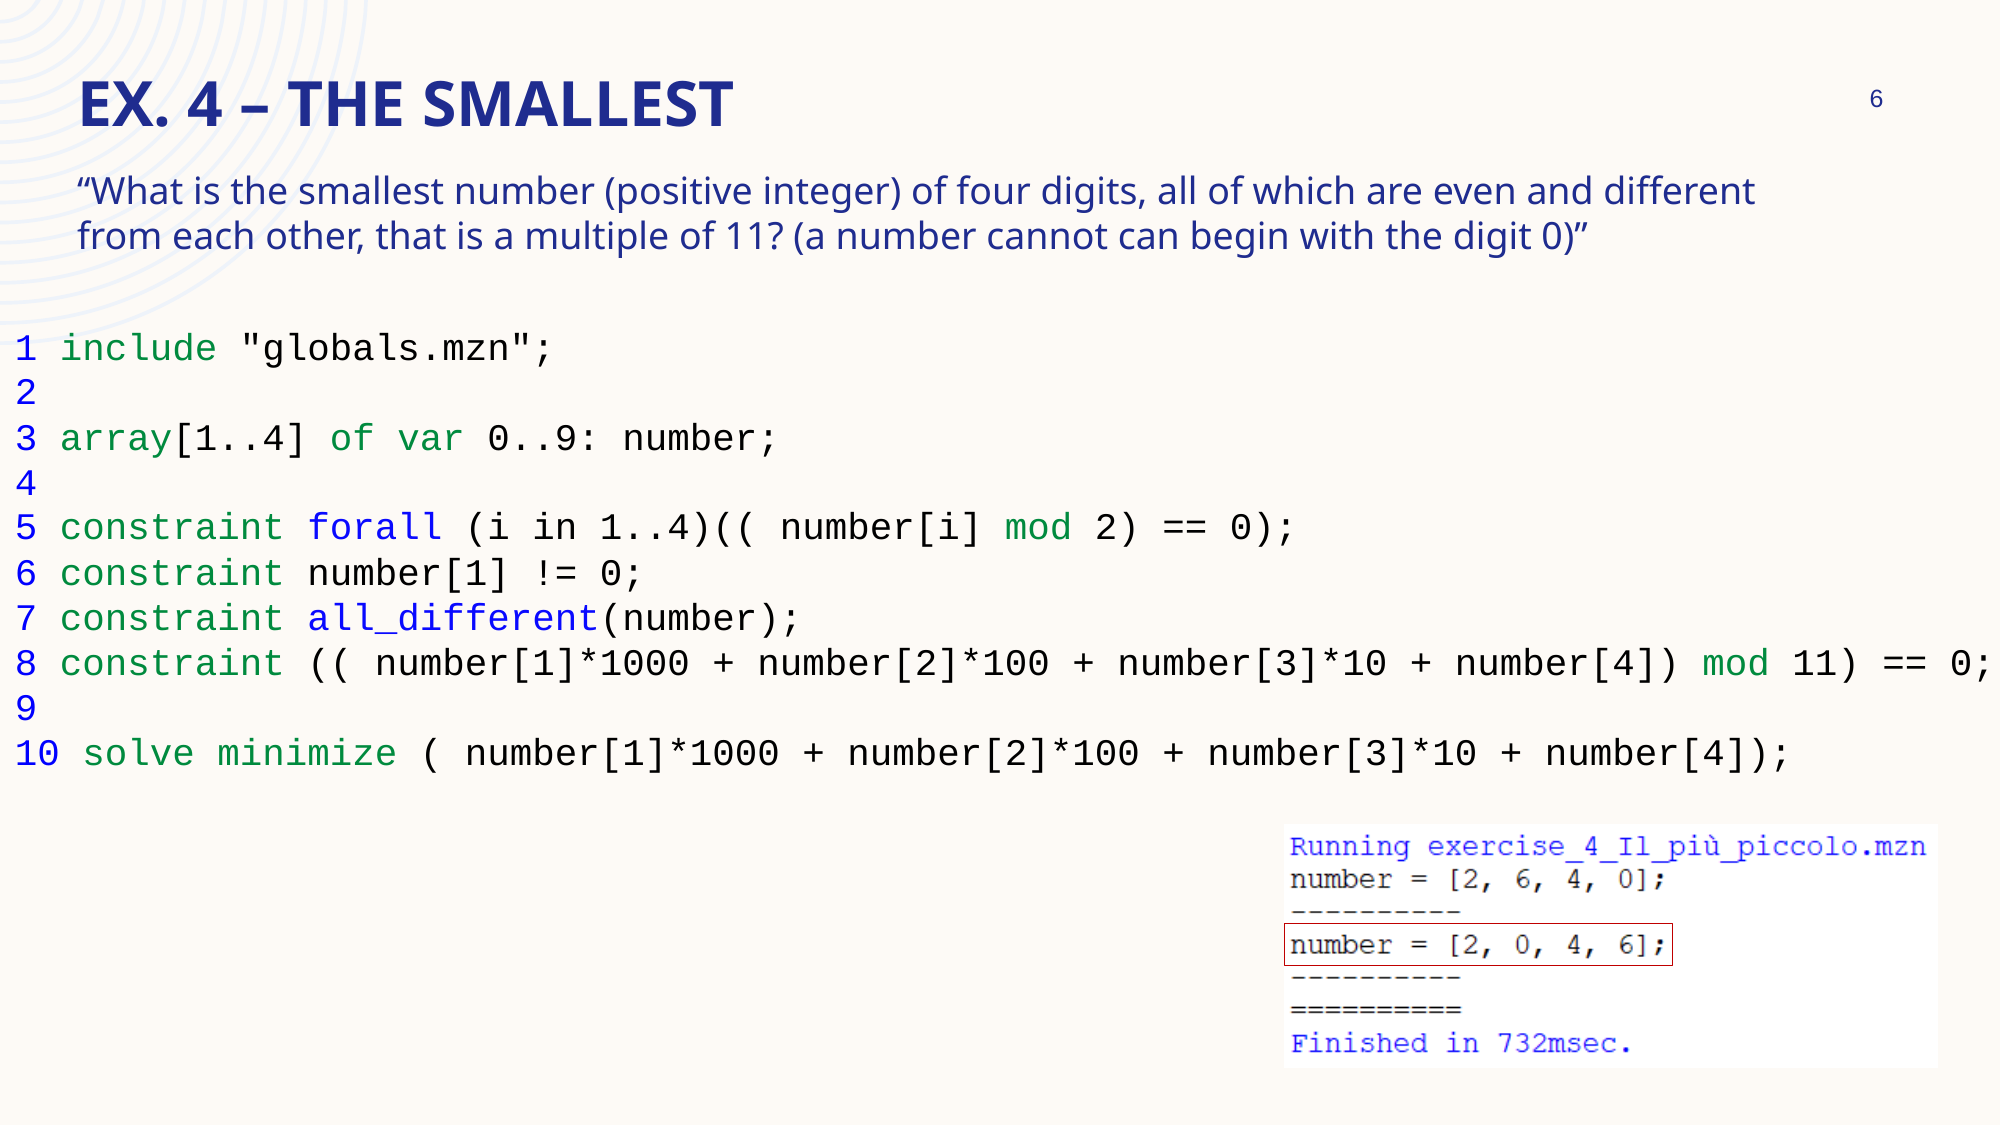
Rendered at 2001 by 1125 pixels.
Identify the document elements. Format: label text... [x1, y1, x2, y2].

title Ex. 4 – The smallest [62, 56, 1858, 137]
picture [1284, 824, 1938, 1068]
slide_number 6 [1795, 75, 1958, 120]
text_box 1 include "globals.mzn"; 2 3 array[1..4] of var 0..9: number; 4 5 constraint forall (i in 1..4)(( number[i] mod 2) == 0); 6 constraint number[1] != 0; 7 constraint all_different(number); 8 constraint (( number[1]*1000 + number[2]*100 + number[3]*10 + number[4]) mod 11) == 0; 9 10 solve minimize ( number[1]*1000 + number[2]*100 + number[3]*10 + number[4]); [0, 315, 2000, 780]
list “What is the smallest number (positive integer) of four digits, all of which are even and different from each other, that is a multiple of 11? (a number cannot can begin with the digit 0)” [62, 159, 1858, 320]
